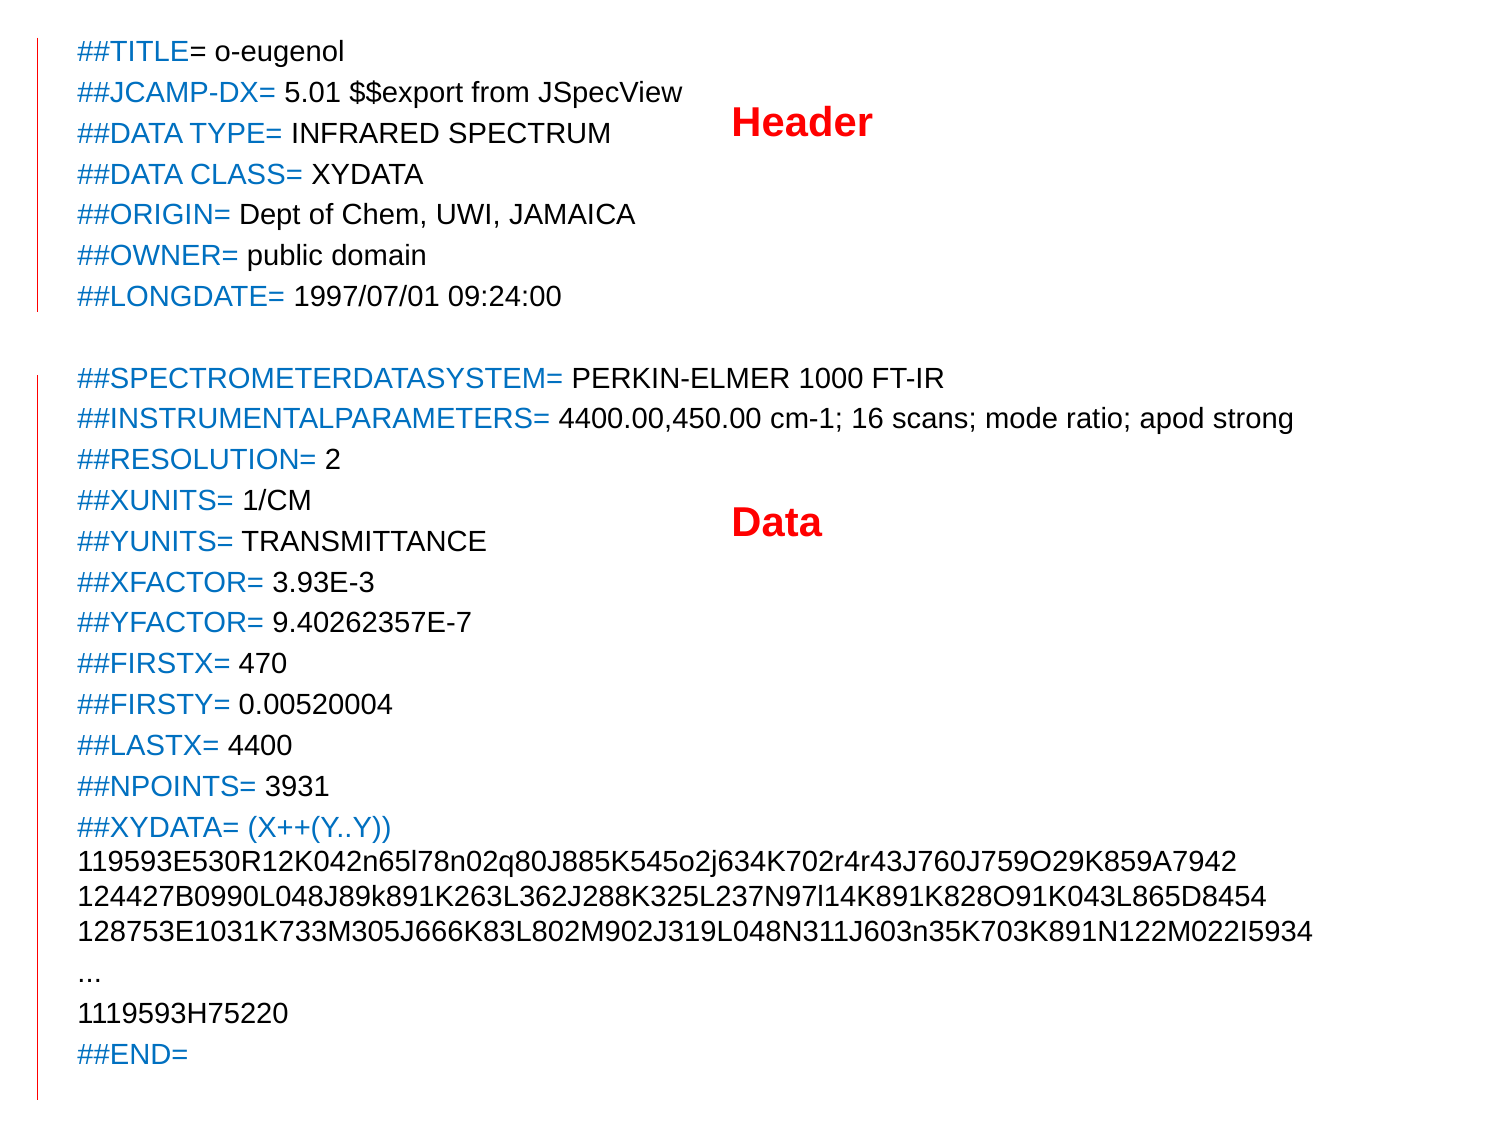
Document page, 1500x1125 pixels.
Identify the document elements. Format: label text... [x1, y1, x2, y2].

list ##TITLE= o-eugenol ##JCAMP-DX= 5.01 $$export from JSpecView ##DATA TYPE= INFRARED SPECTRUM ##DATA CLASS= XYDATA ##ORIGIN= Dept of Chem, UWI, JAMAICA ##OWNER= public domain ##LONGDATE= 1997/07/01 09:24:00 ##SPECTROMETERDATASYSTEM= PERKIN-ELMER 1000 FT-IR ##INSTRUMENTALPARAMETERS= 4400.00,450.00 cm-1; 16 scans; mode ratio; apod strong ##RESOLUTION= 2 ##XUNITS= 1/CM ##YUNITS= TRANSMITTANCE ##XFACTOR= 3.93E-3 ##YFACTOR= 9.40262357E-7 ##FIRSTX= 470 ##FIRSTY= 0.00520004 ##LASTX= 4400 ##NPOINTS= 3931 ##XYDATA= (X++(Y..Y)) 119593E530R12K042n65l78n02q80J885K545o2j634K702r4r43J760J759O29K859A7942 124427B0990L048J89k891K263L362J288K325L237N97l14K891K828O91K043L865D8454 128753E1031K733M305J666K83L802M902J319L048N311J603n35K703K891N122M022I5934 ... 1119593H75220 ##END= [62, 24, 1375, 1100]
text_box Header Data [716, 87, 1055, 553]
